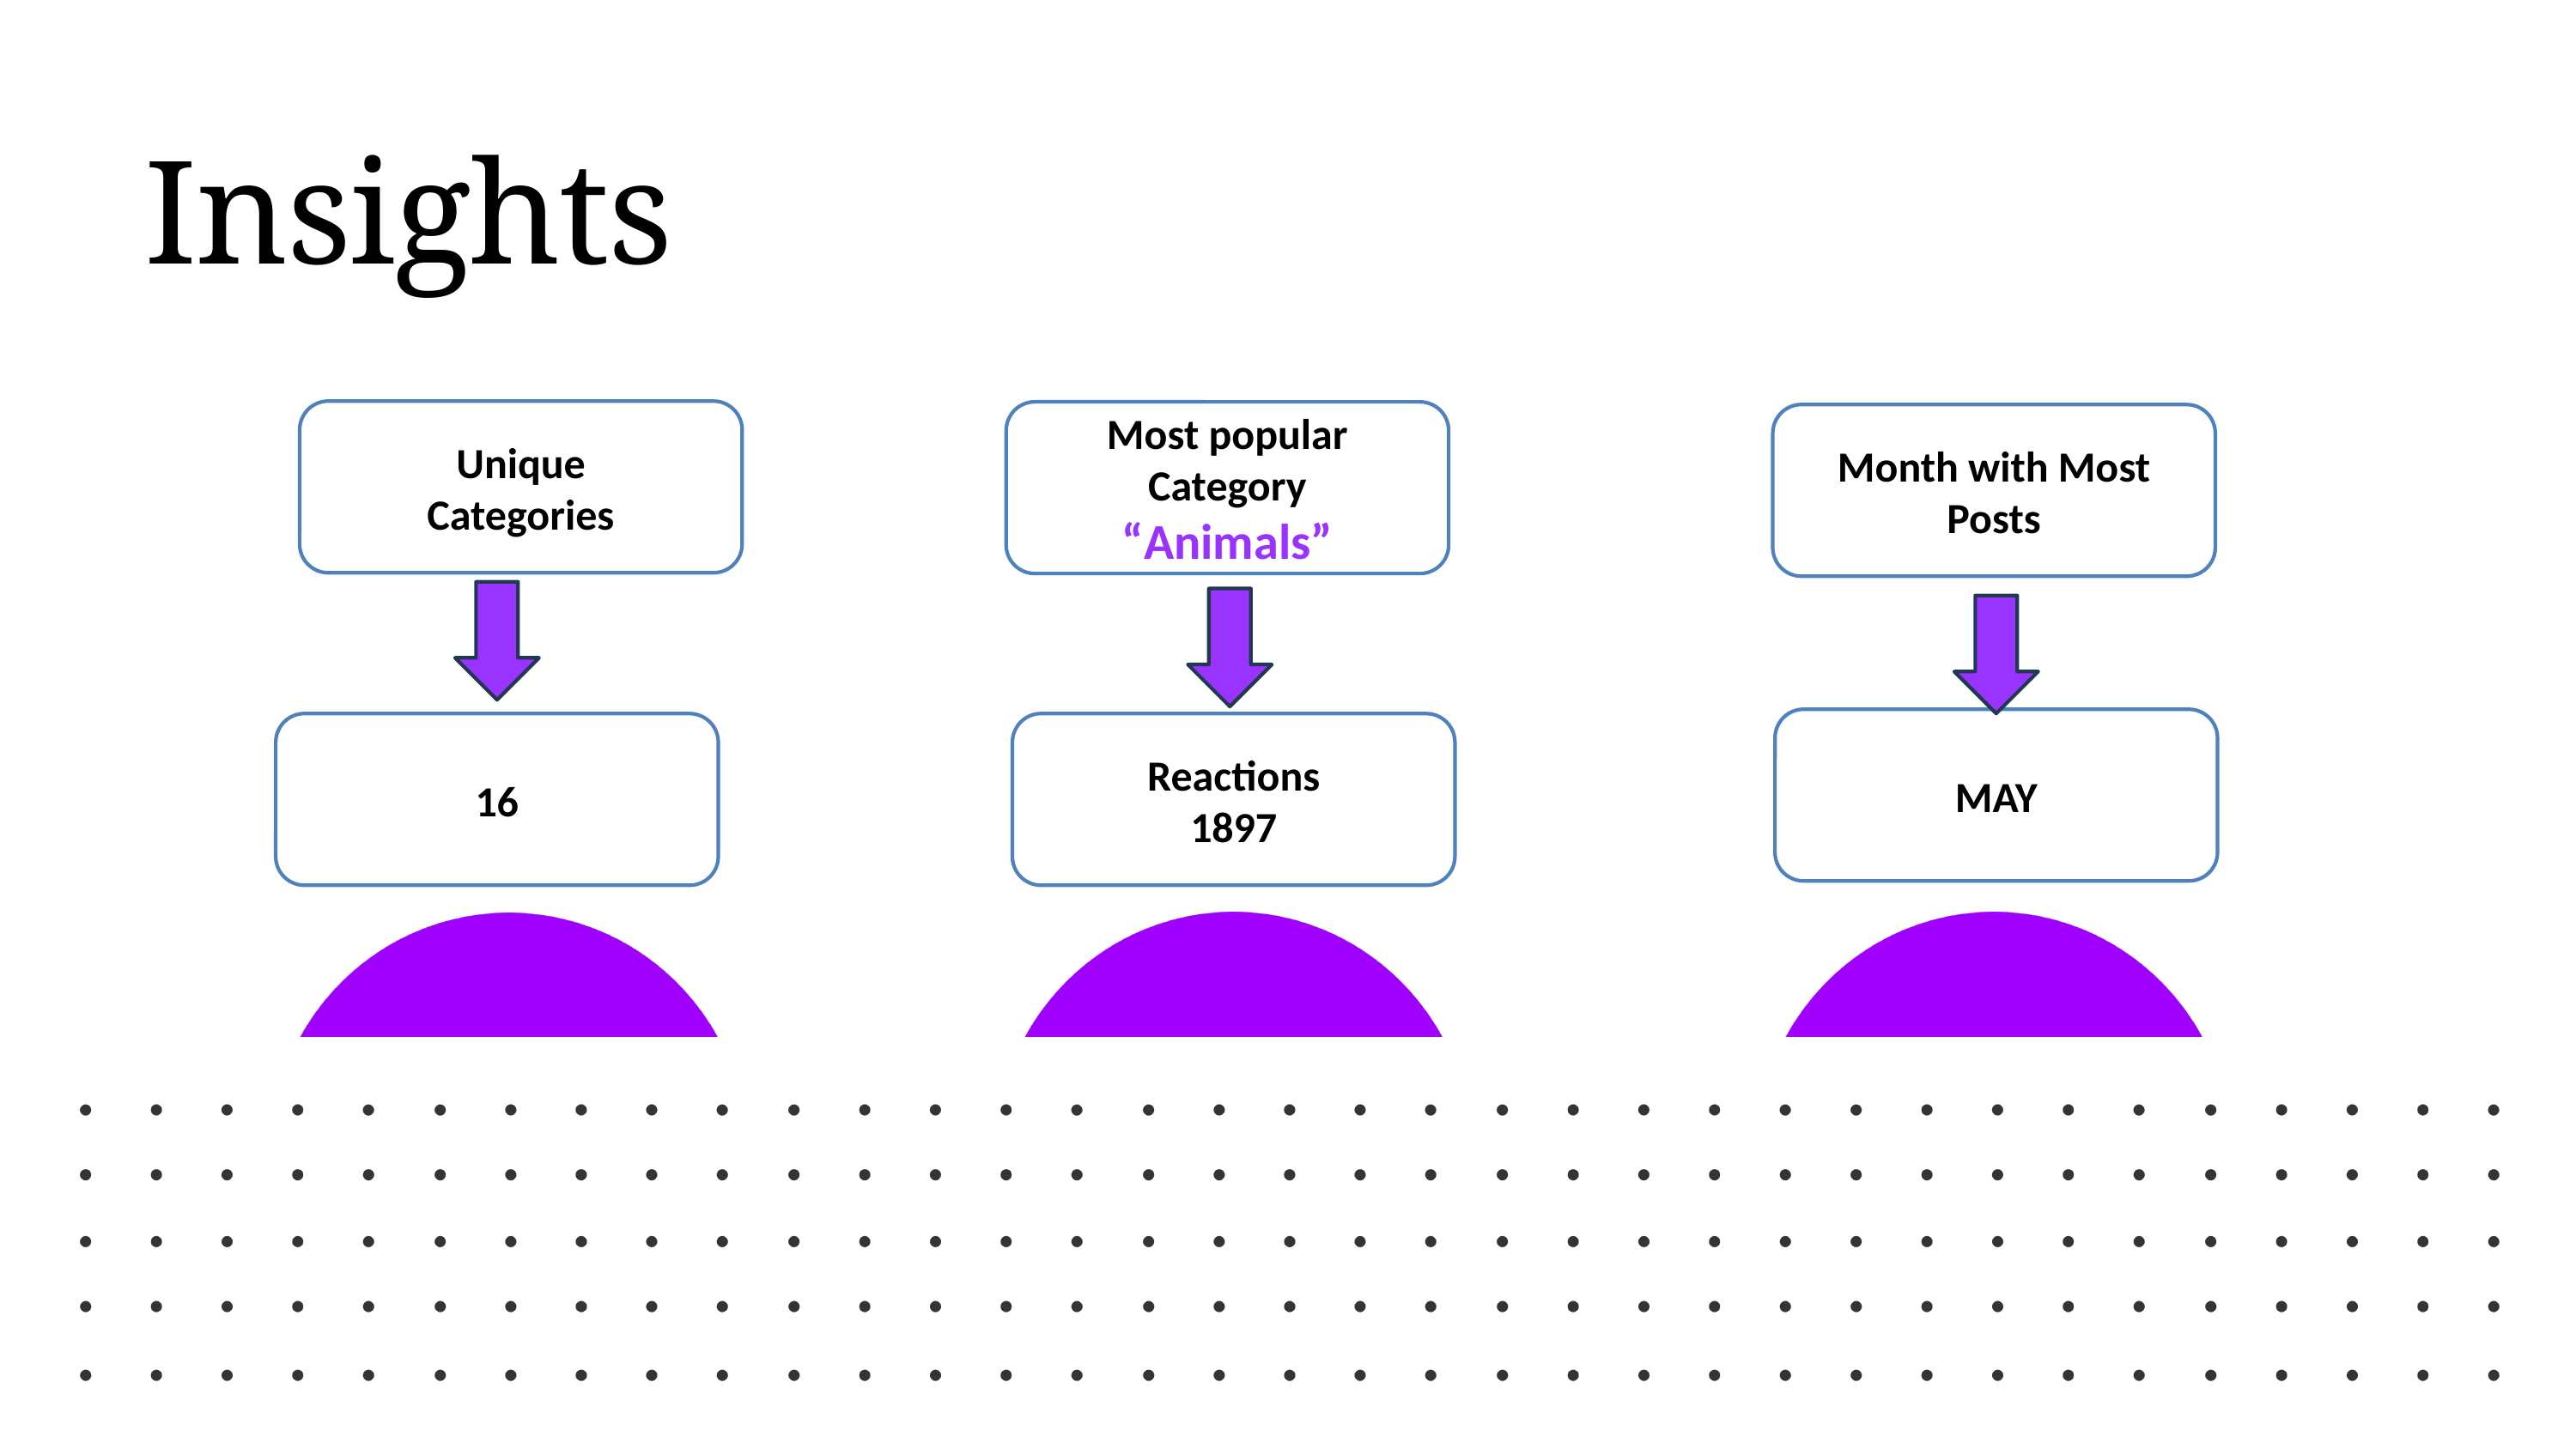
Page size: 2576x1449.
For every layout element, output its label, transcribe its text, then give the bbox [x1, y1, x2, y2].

picture [299, 912, 719, 1037]
text_box Reactions 1897 [1010, 712, 1457, 888]
text_box [1952, 593, 2040, 716]
text_box Most popular Category “Animals” [1004, 399, 1451, 576]
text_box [72, 1099, 2504, 1385]
text_box [1186, 586, 1274, 709]
text_box Insights [144, 121, 799, 294]
text_box MAY [1773, 707, 2220, 883]
text_box Month with Most Posts [1771, 403, 2218, 579]
picture [1024, 912, 1443, 1037]
text_box Unique Categories [297, 399, 744, 575]
text_box 16 [273, 712, 720, 888]
picture [1784, 912, 2204, 1037]
text_box [453, 579, 541, 702]
